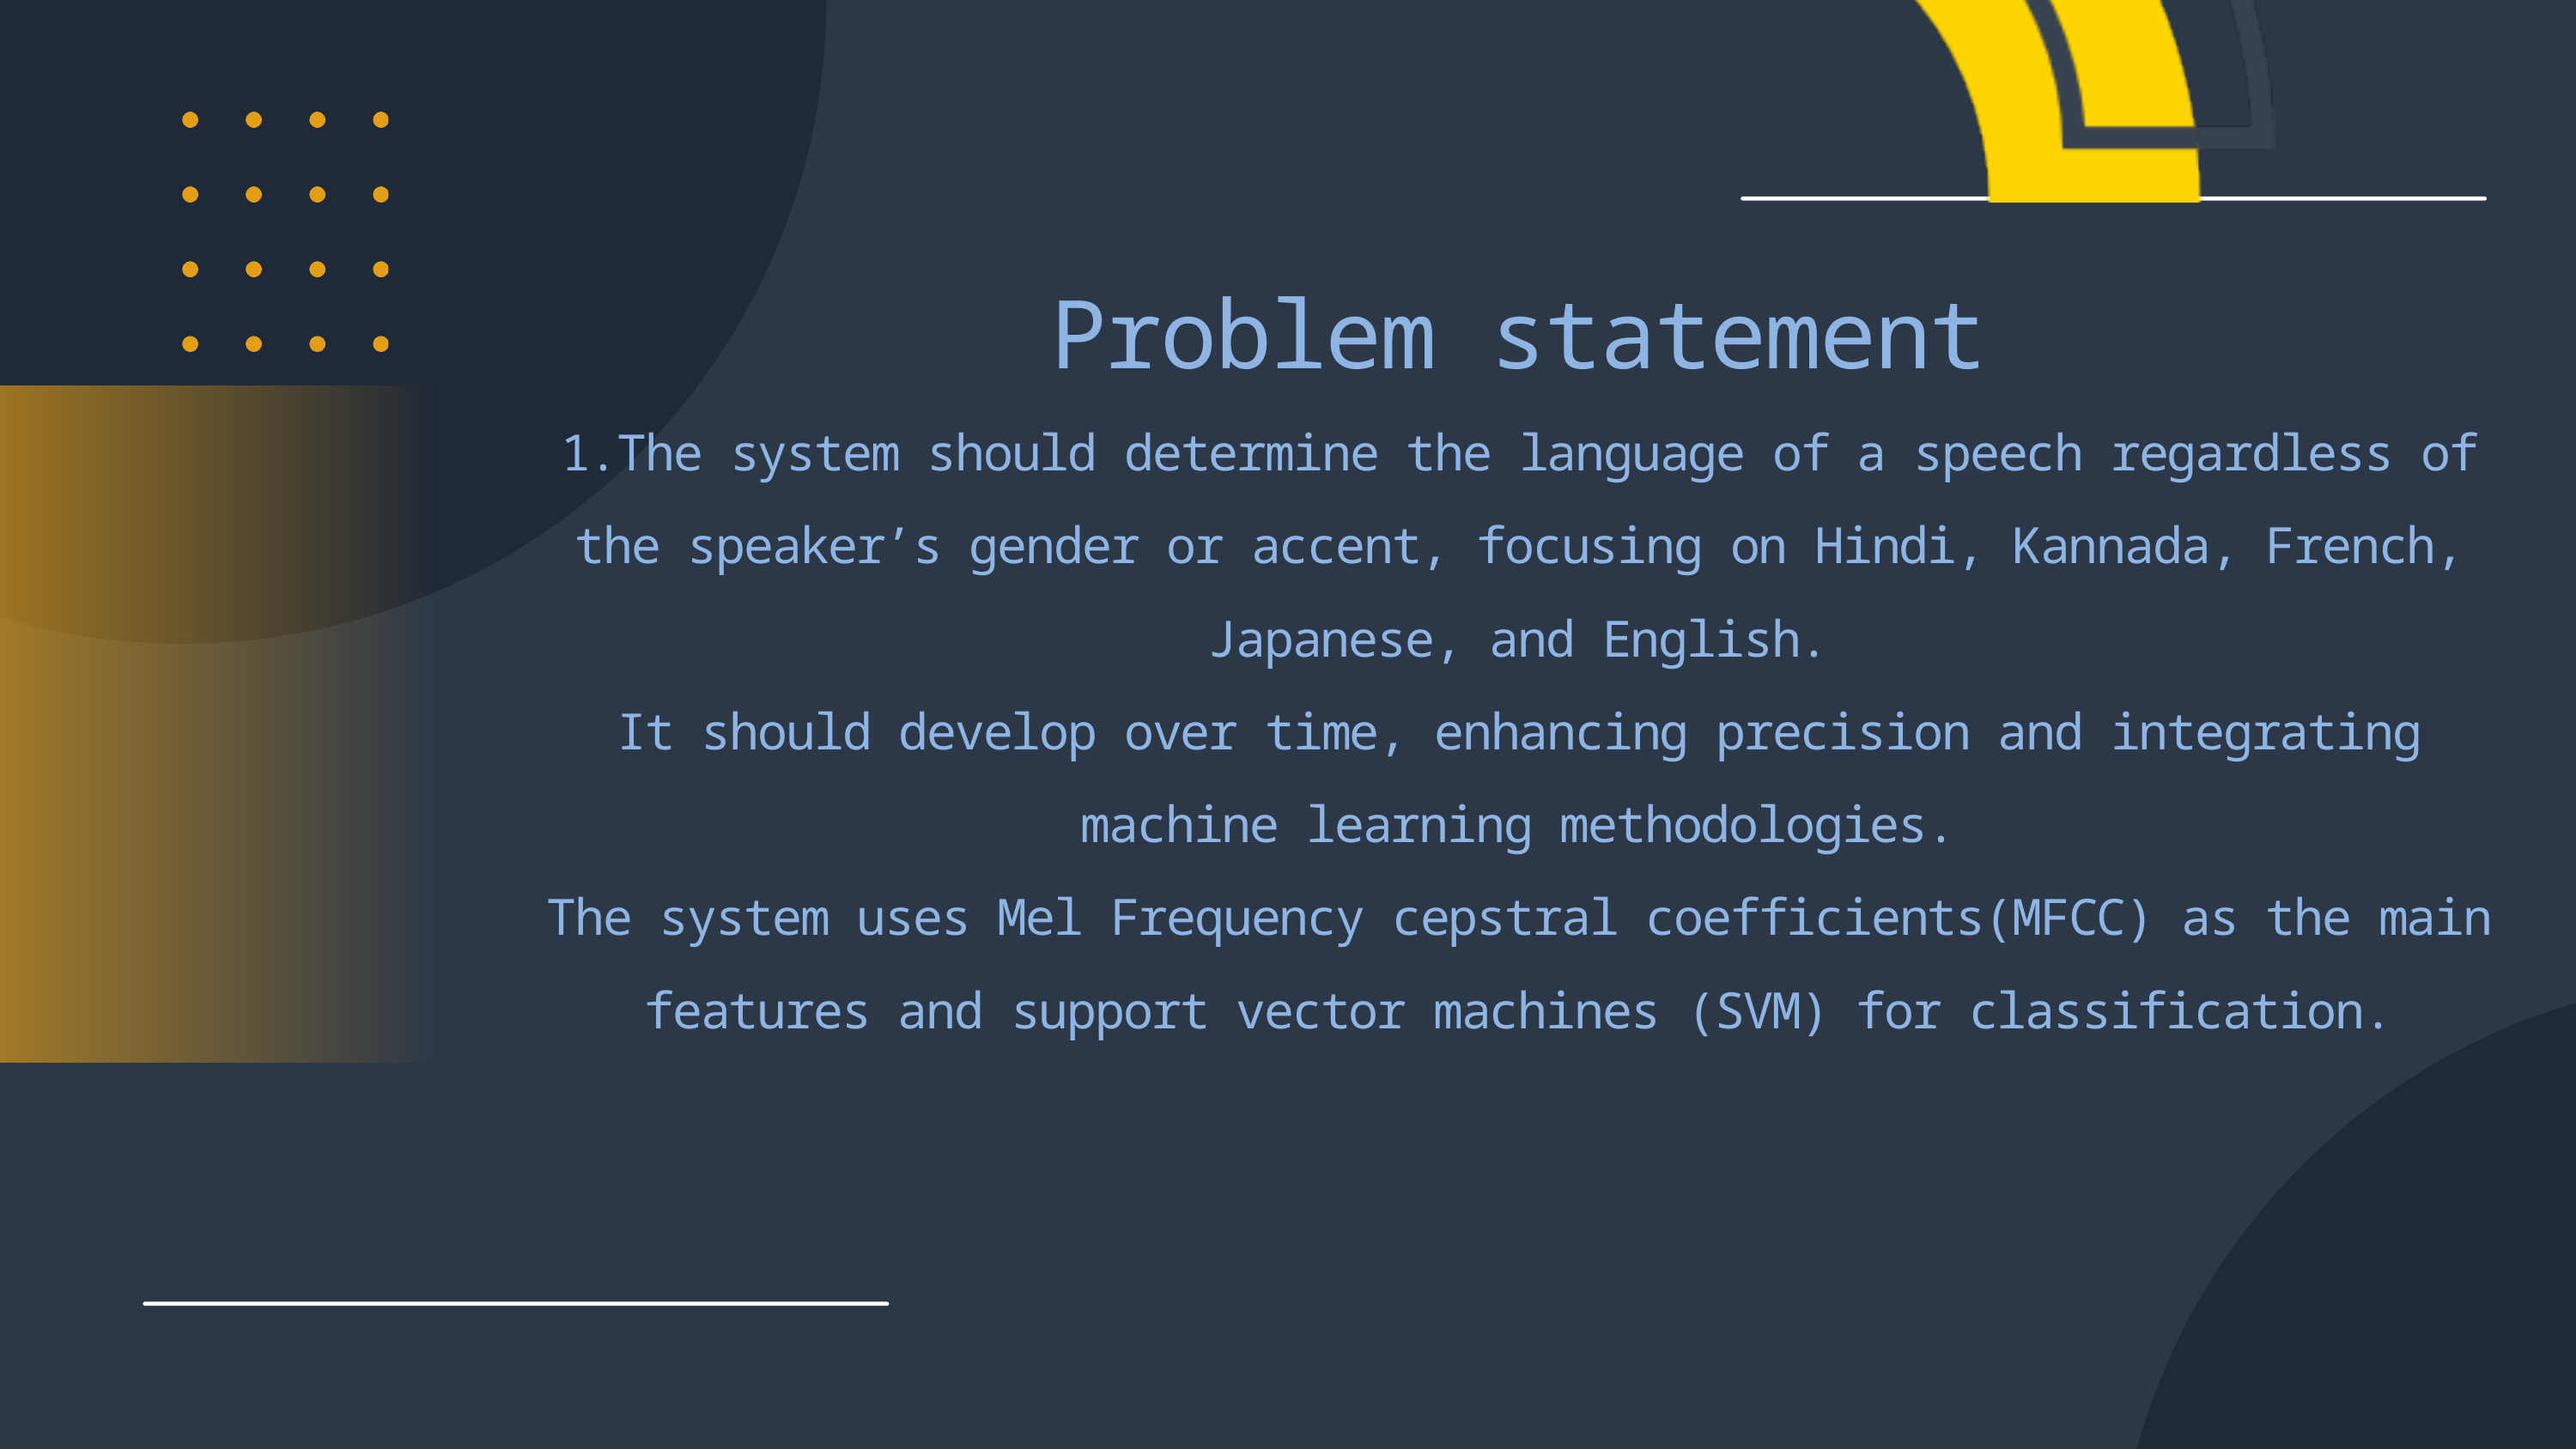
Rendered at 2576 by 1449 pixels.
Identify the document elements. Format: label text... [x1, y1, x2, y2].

text_box [0, 652, 437, 1063]
text_box [1673, 0, 2275, 203]
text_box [0, 0, 827, 645]
text_box Problem statement 1.The system should determine the language of a speech regardless of the speaker’s gender or accent, focusing on Hindi, Kannada, French, Japanese, and English. It should develop over time, enhancing precision and integrating machine learning methodologies. The system uses Mel Frequency cepstral coefficients(MFCC) as the main features and support vector machines (SVM) for classification. [526, 294, 2512, 1039]
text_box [2113, 976, 2576, 1449]
